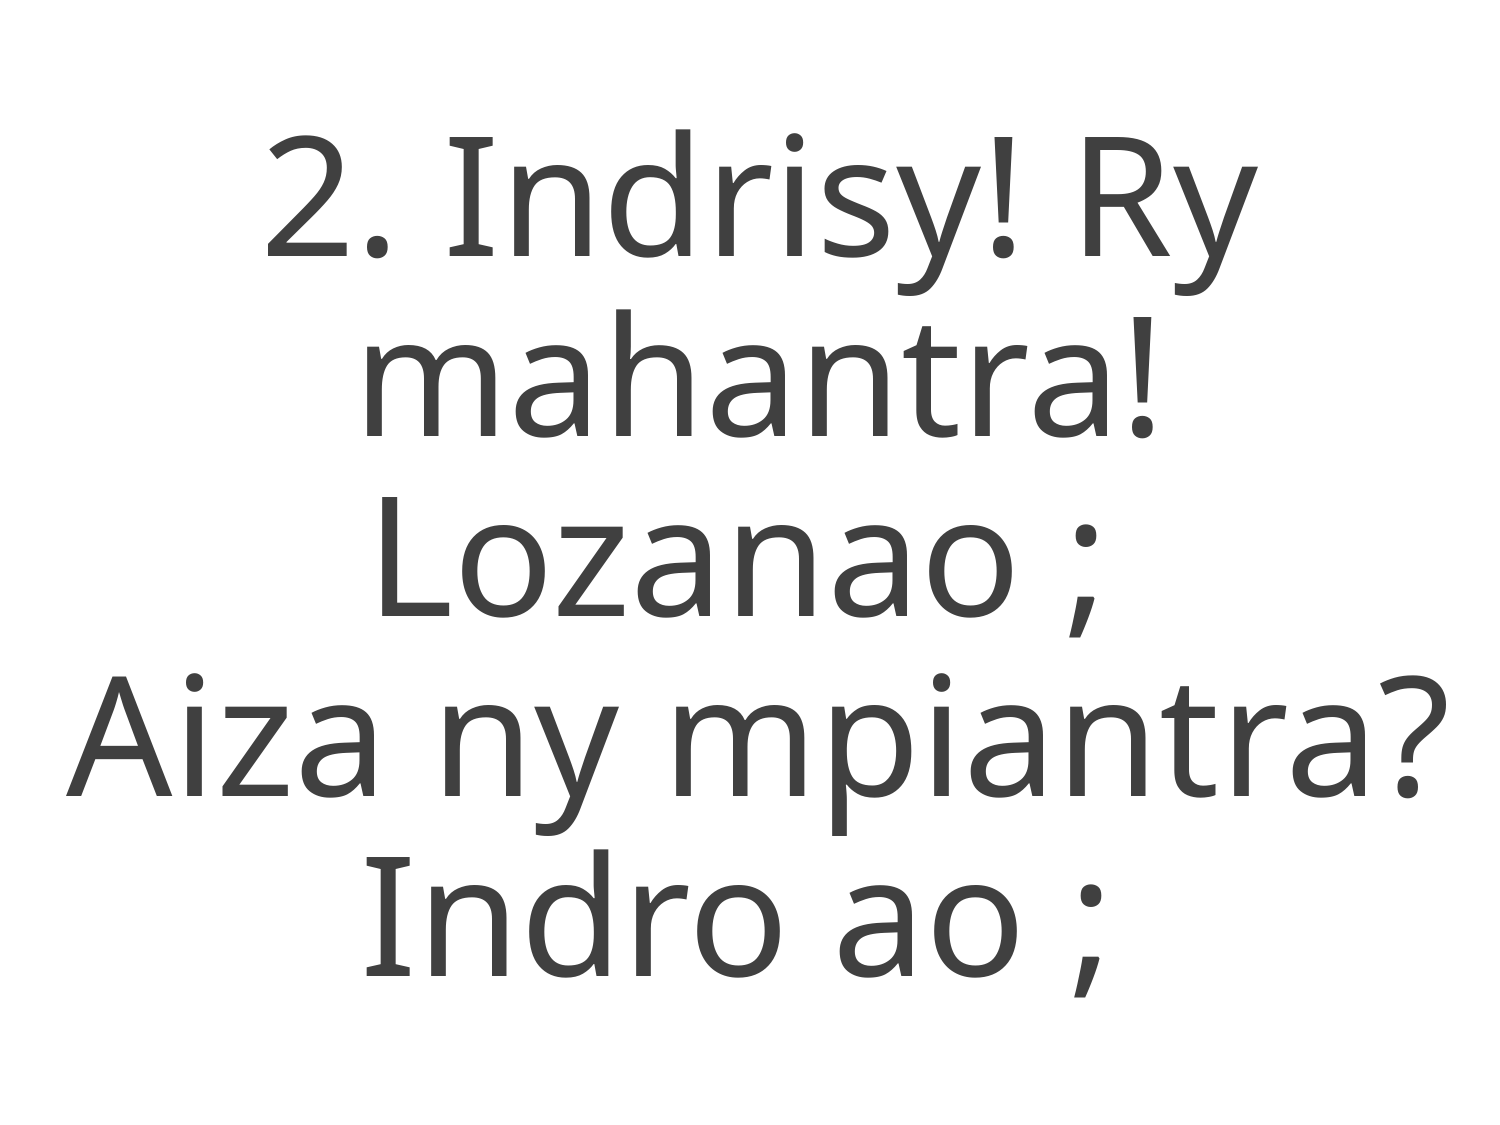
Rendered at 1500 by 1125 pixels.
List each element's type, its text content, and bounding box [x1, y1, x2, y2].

title 2. Indrisy! Ry mahantra! Lozanao ; Aiza ny mpiantra? Indro ao ; [0, 453, 1500, 672]
